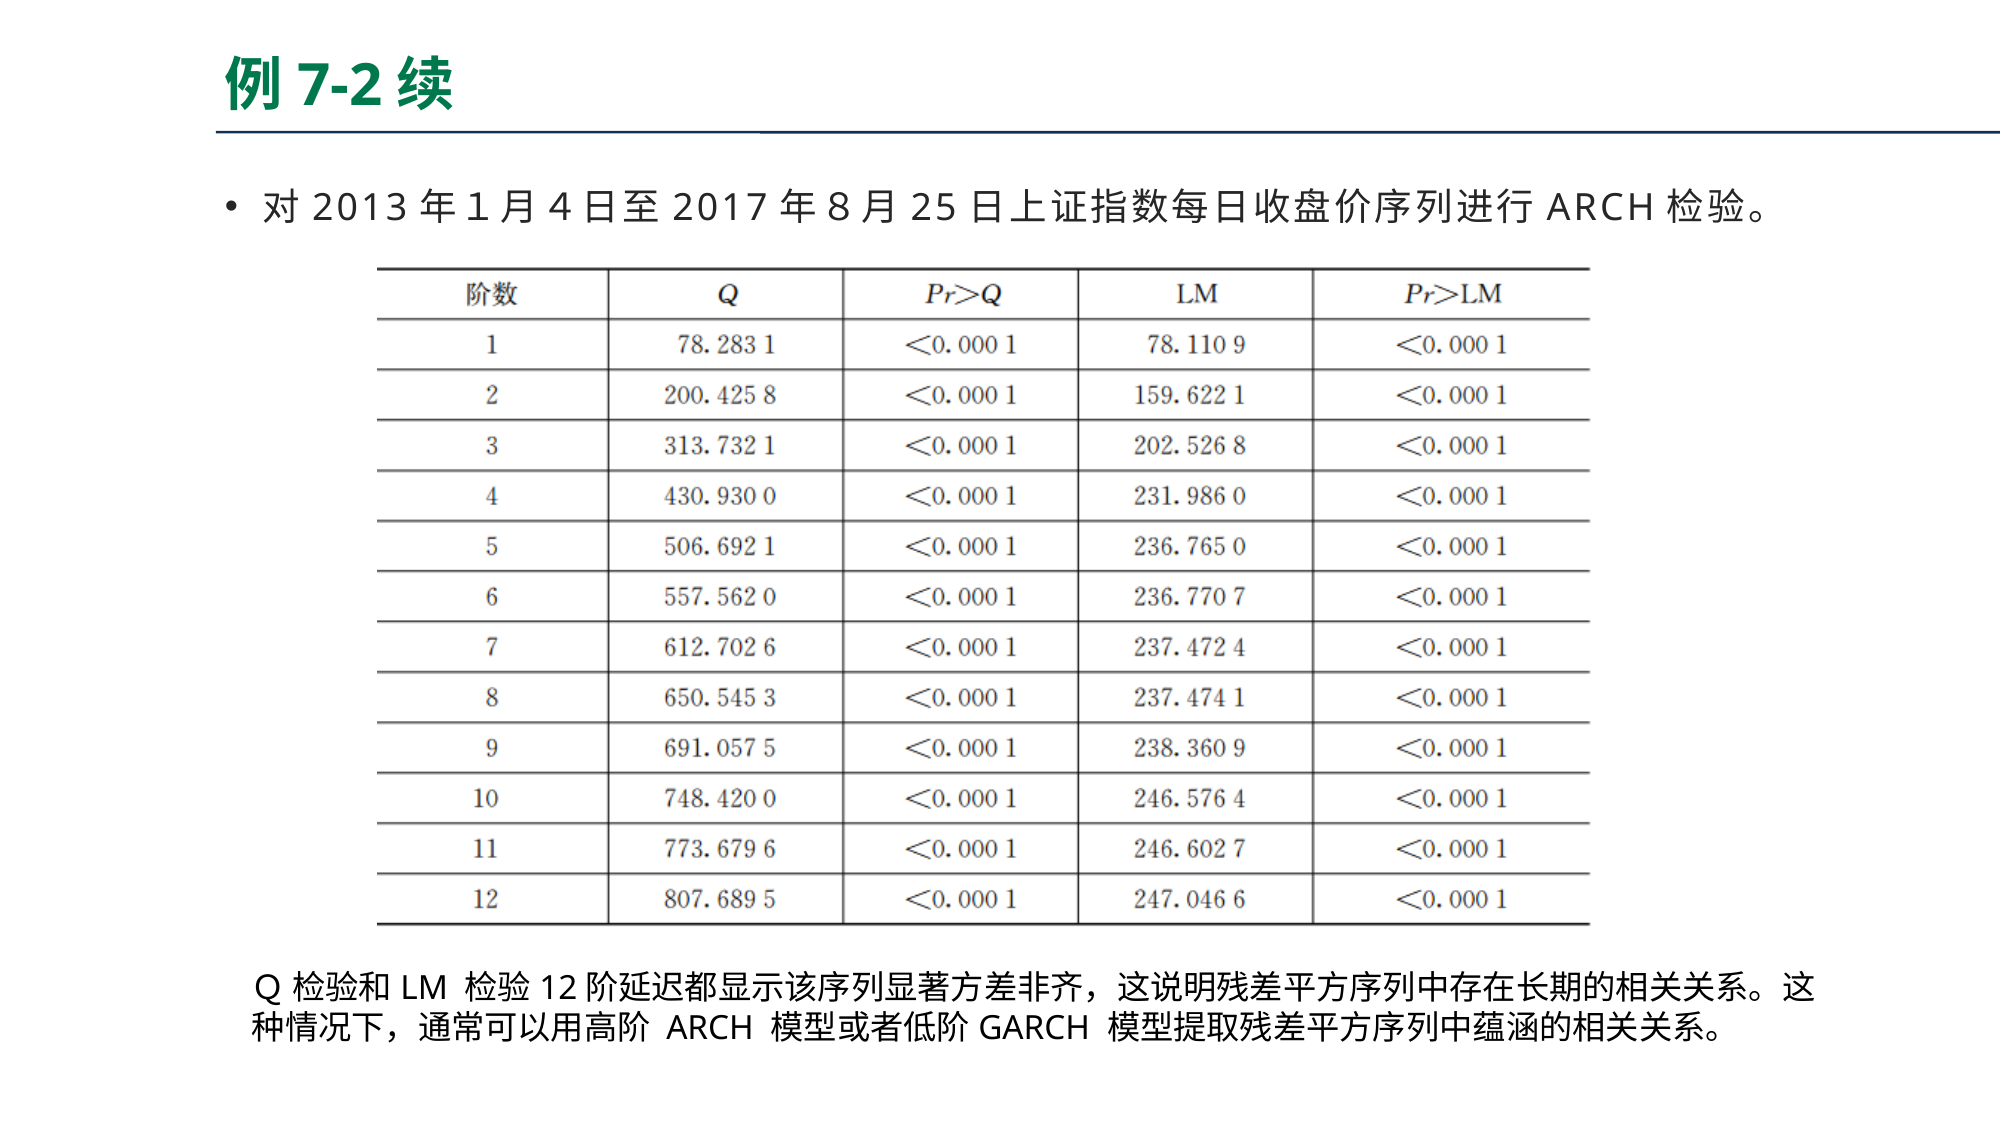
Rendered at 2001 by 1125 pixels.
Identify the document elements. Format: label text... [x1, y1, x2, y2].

picture [377, 250, 1595, 938]
text_box Ｑ 检验和LM 检验12阶延迟都显示该序列显著方差非齐，这说明残差平方序列中存在长期的相关关系。这种情况下，通常可以用高阶 ARCH 模型或者低阶GARCH 模型提取残差平方序列中蕴涵的相关关系。 [237, 958, 1864, 1054]
list 对2013年１月４日至2017年８月25日上证指数每日收盘价序列进行ARCH检验。 [209, 161, 1904, 1055]
title 例7-2续 [209, 19, 1891, 146]
